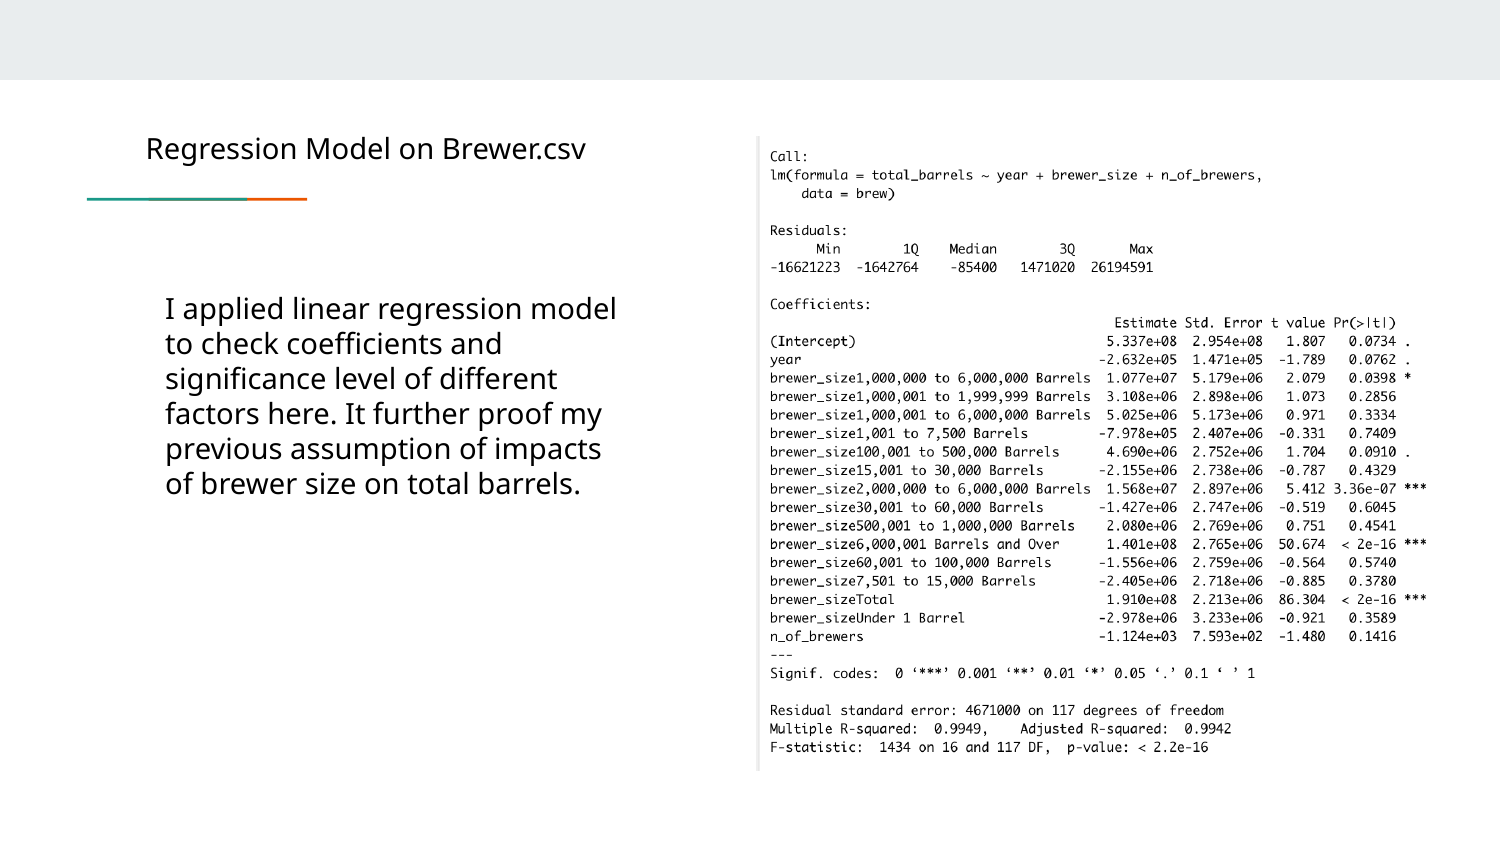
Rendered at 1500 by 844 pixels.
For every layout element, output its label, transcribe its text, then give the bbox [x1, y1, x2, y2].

text_box I applied linear regression model to check coefficients and significance level of different factors here. It further proof my previous assumption of impacts of brewer size on total barrels. [150, 275, 641, 515]
picture [756, 135, 1470, 772]
text_box Regression Model on Brewer.csv [130, 115, 681, 180]
